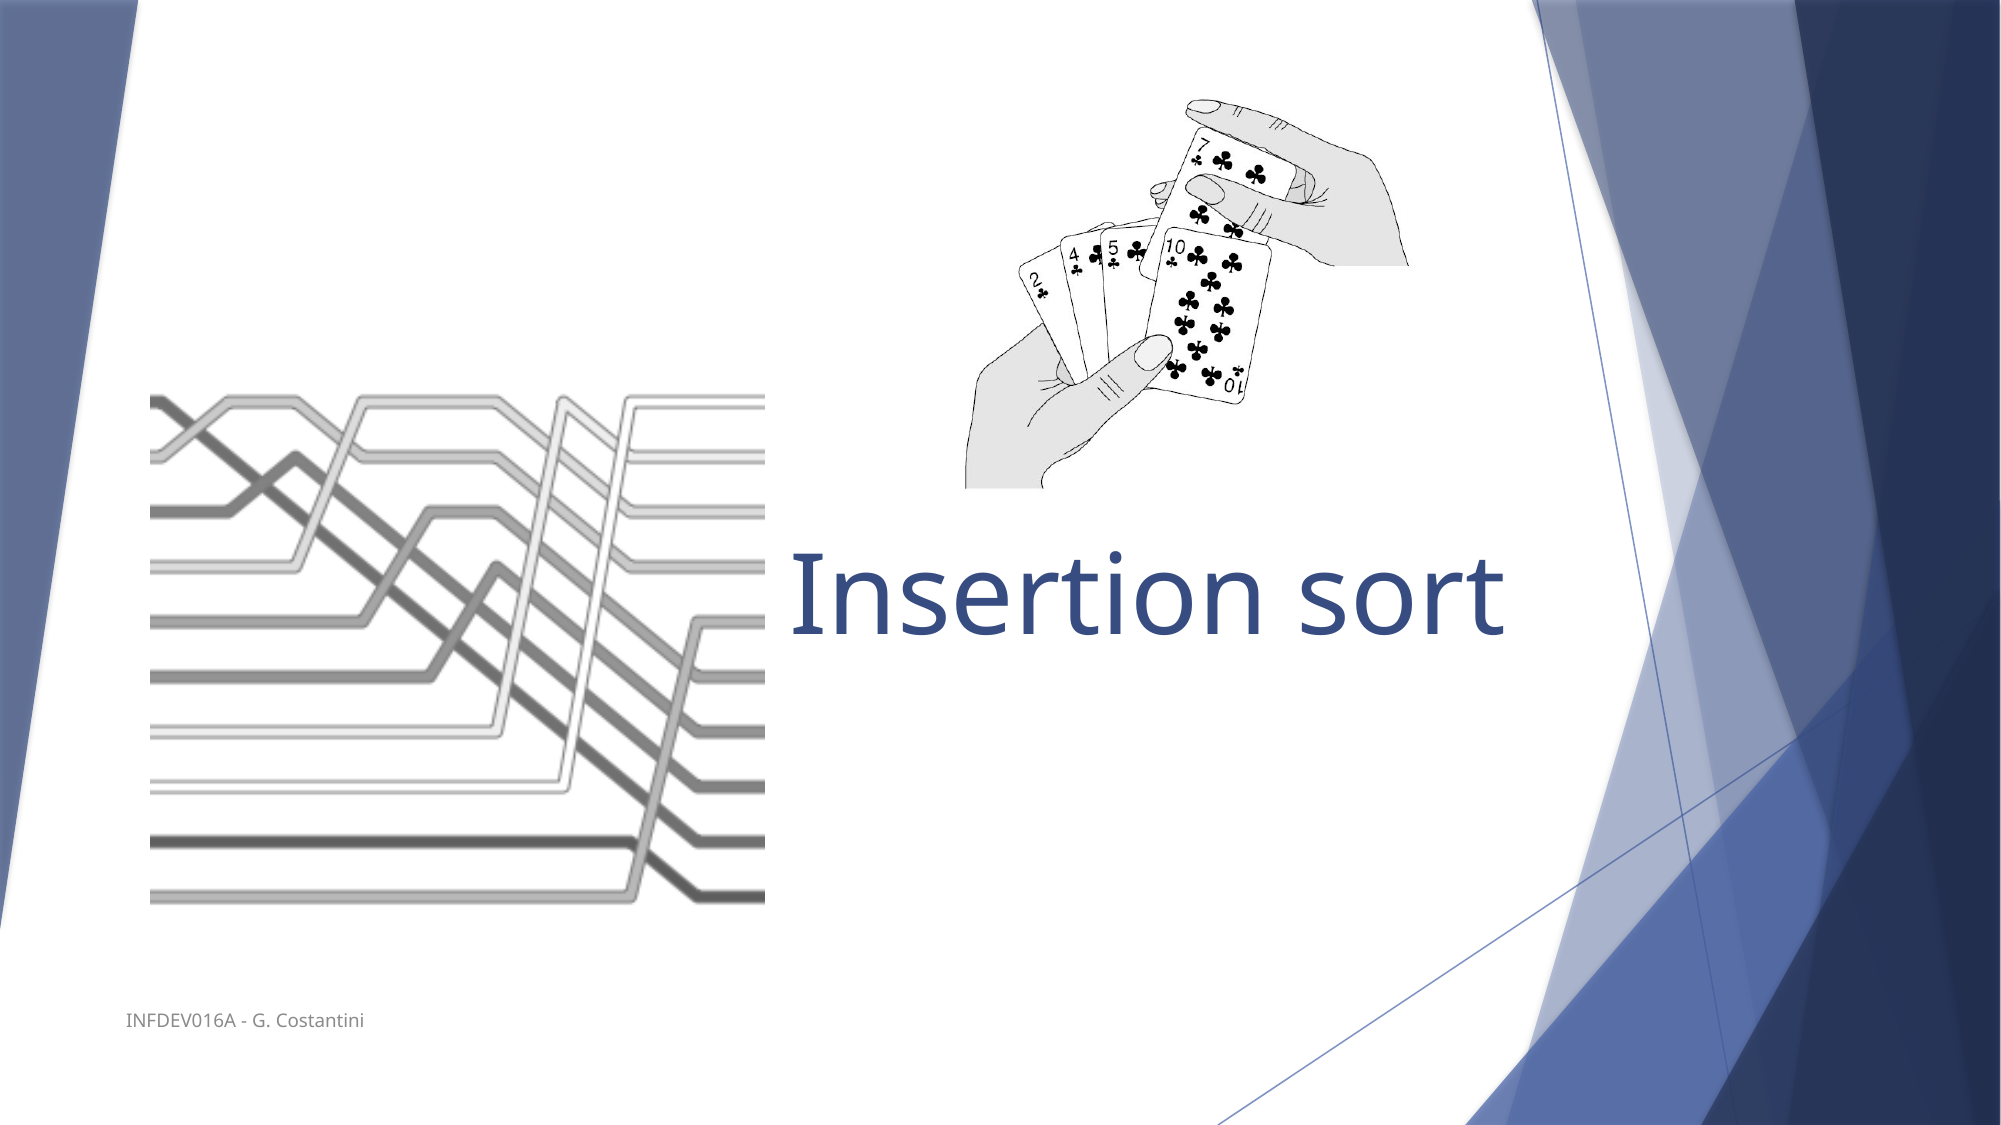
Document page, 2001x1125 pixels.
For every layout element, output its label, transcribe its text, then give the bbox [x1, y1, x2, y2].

footer INFDEV016A - G. Costantini [111, 991, 1145, 1051]
picture [149, 375, 766, 925]
title Insertion sort [769, 394, 1522, 665]
picture [926, 67, 1444, 513]
